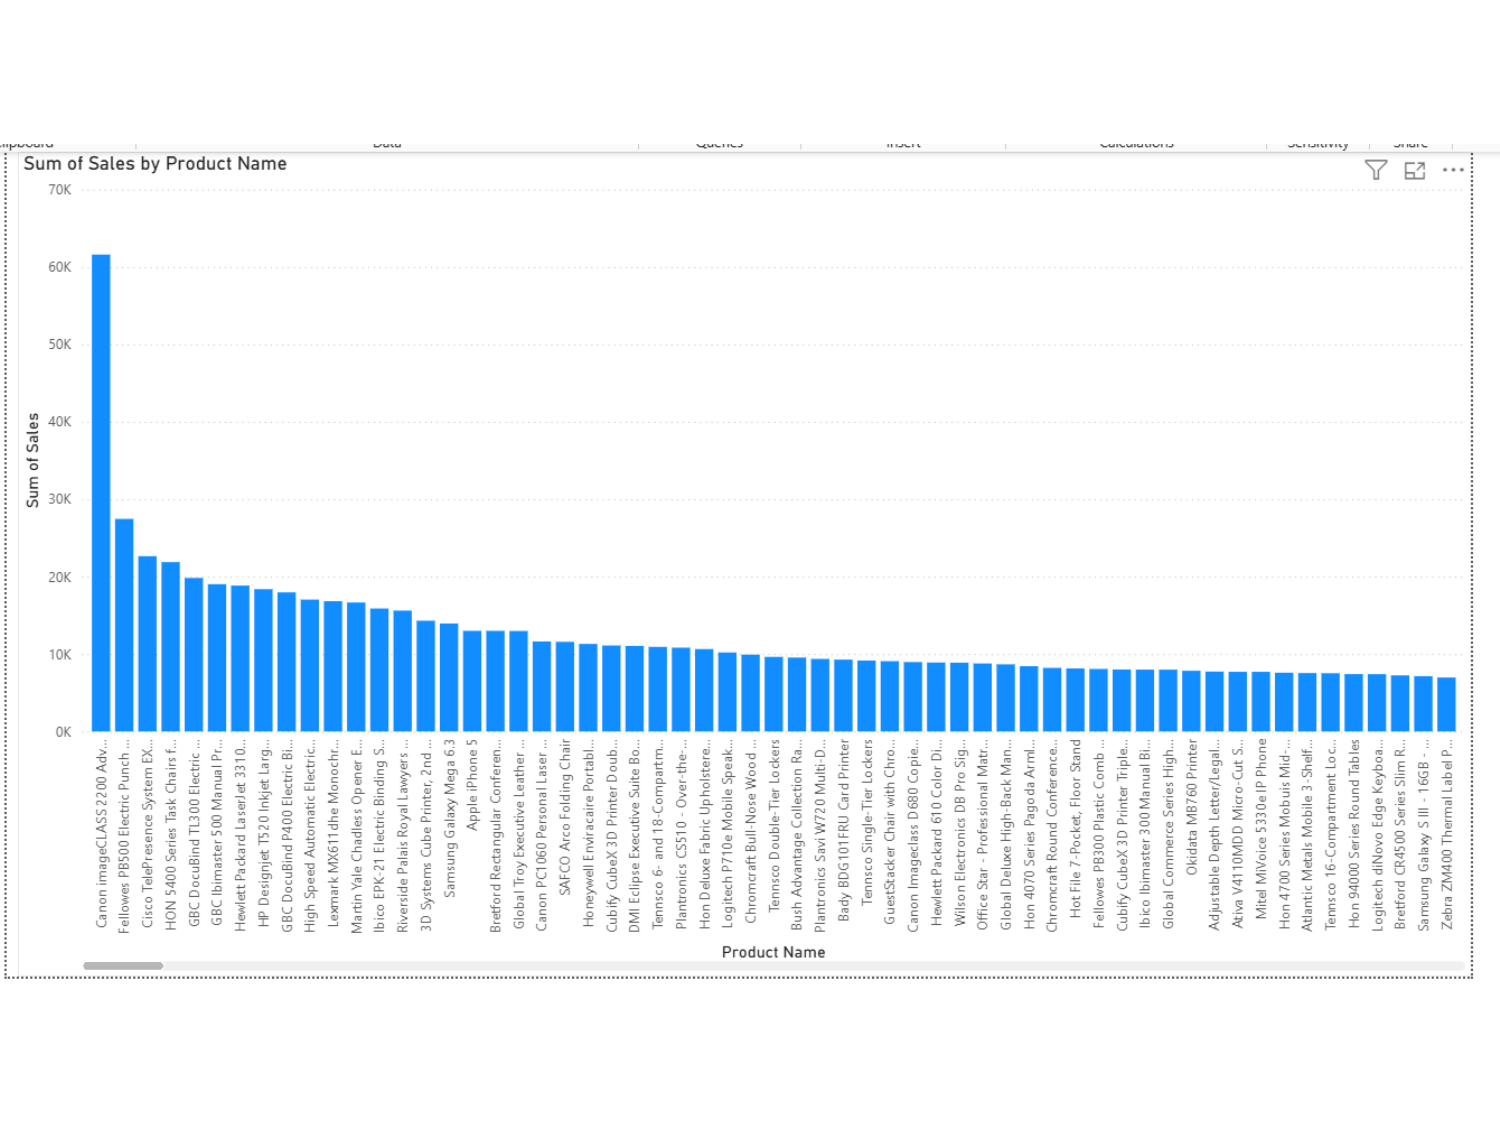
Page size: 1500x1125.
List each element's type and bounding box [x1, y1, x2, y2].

picture [0, 144, 1500, 981]
